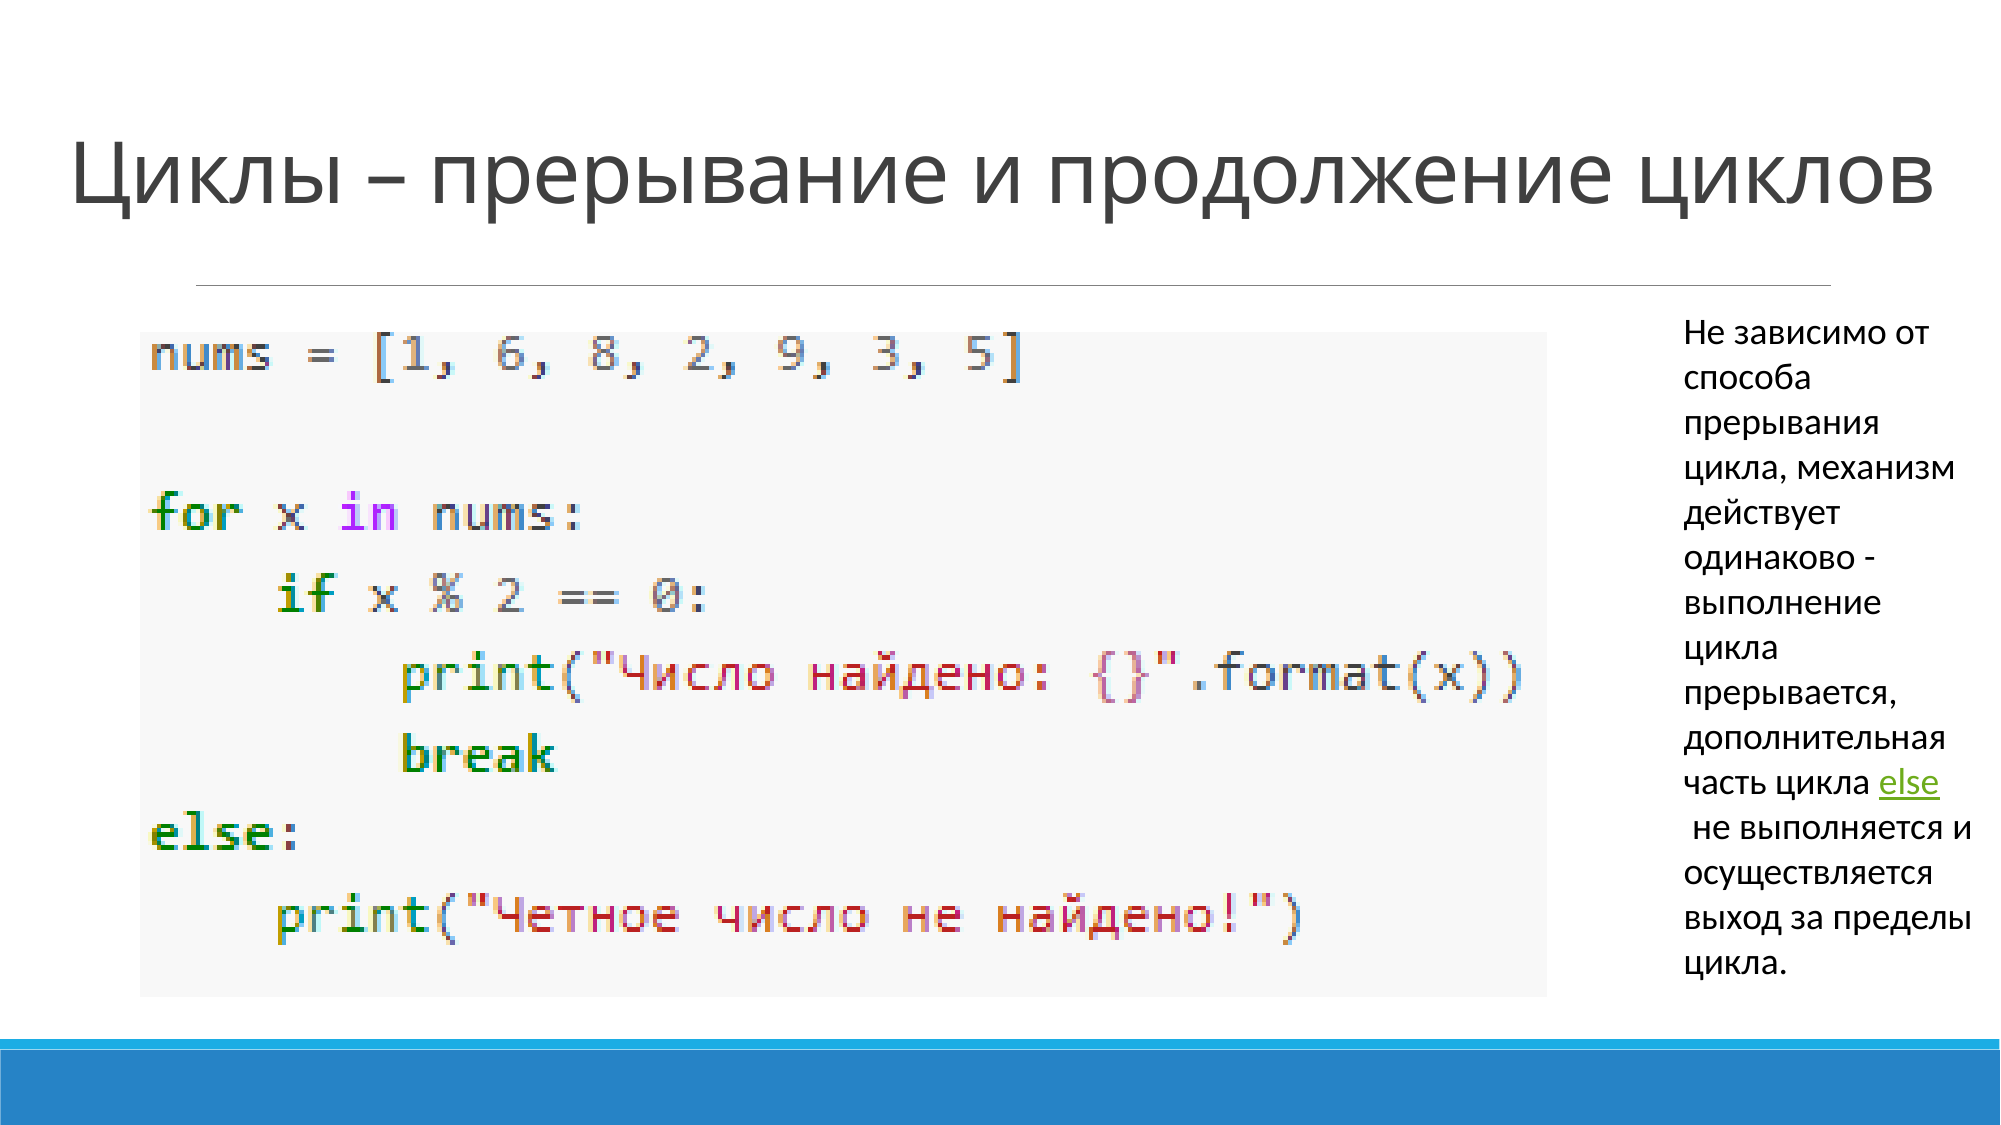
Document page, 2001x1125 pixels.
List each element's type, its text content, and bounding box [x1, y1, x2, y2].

picture [140, 332, 1547, 998]
text_box Не зависимо от способа прерывания цикла, механизм действует одинаково - выполнение цикла прерывается, дополнительная часть цикла else не выполняется и осуществляется выход за пределы цикла. [1668, 299, 2000, 990]
title Циклы – прерывание и продолжение циклов [53, 43, 1957, 229]
